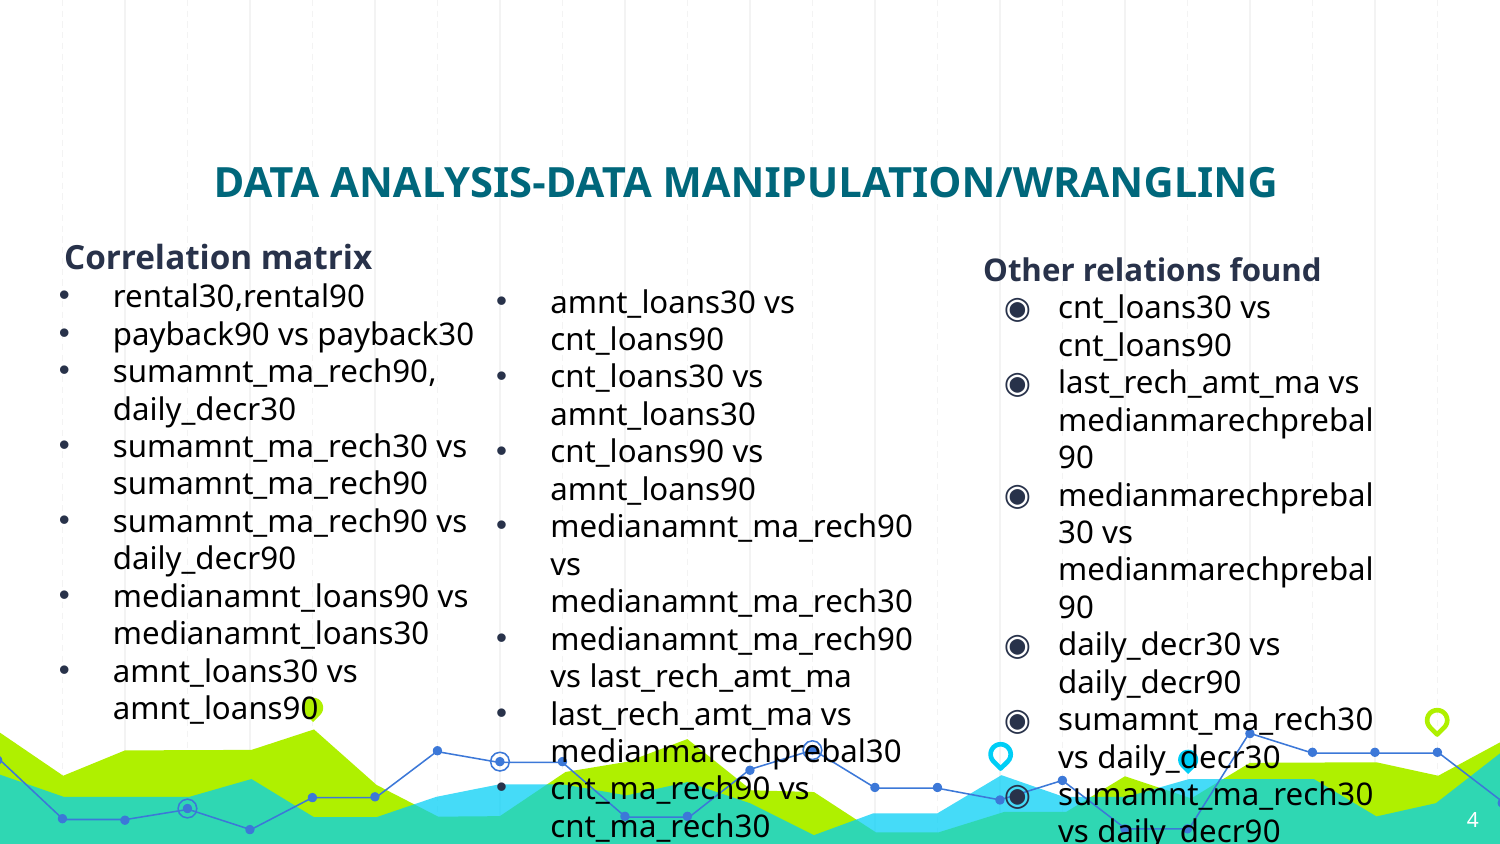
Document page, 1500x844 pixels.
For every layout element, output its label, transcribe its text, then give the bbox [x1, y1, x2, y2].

list Other relations found cnt_loans30 vs cnt_loans90 last_rech_amt_ma vs medianmarechprebal90 medianmarechprebal30 vs medianmarechprebal90 daily_decr30 vs daily_decr90 sumamnt_ma_rech30 vs daily_decr30 sumamnt_ma_rech30 vs daily_decr90 [968, 235, 1404, 711]
title DATA ANALYSIS-DATA MANIPULATION/WRANGLING [171, 103, 1320, 222]
slide_number 4 [1403, 791, 1494, 844]
list amnt_loans30 vs cnt_loans90 cnt_loans30 vs amnt_loans30 cnt_loans90 vs amnt_loans90 medianamnt_ma_rech90 vs medianamnt_ma_rech30 medianamnt_ma_rech90 vs last_rech_amt_ma last_rech_amt_ma vs medianmarechprebal30 cnt_ma_rech90 vs cnt_ma_rech30 [460, 266, 959, 765]
list Correlation matrix rental30,rental90 payback90 vs payback30 sumamnt_ma_rech90, daily_decr30 sumamnt_ma_rech30 vs sumamnt_ma_rech90 sumamnt_ma_rech90 vs daily_decr90 medianamnt_loans90 vs medianamnt_loans30 amnt_loans30 vs amnt_loans90 [22, 221, 522, 711]
